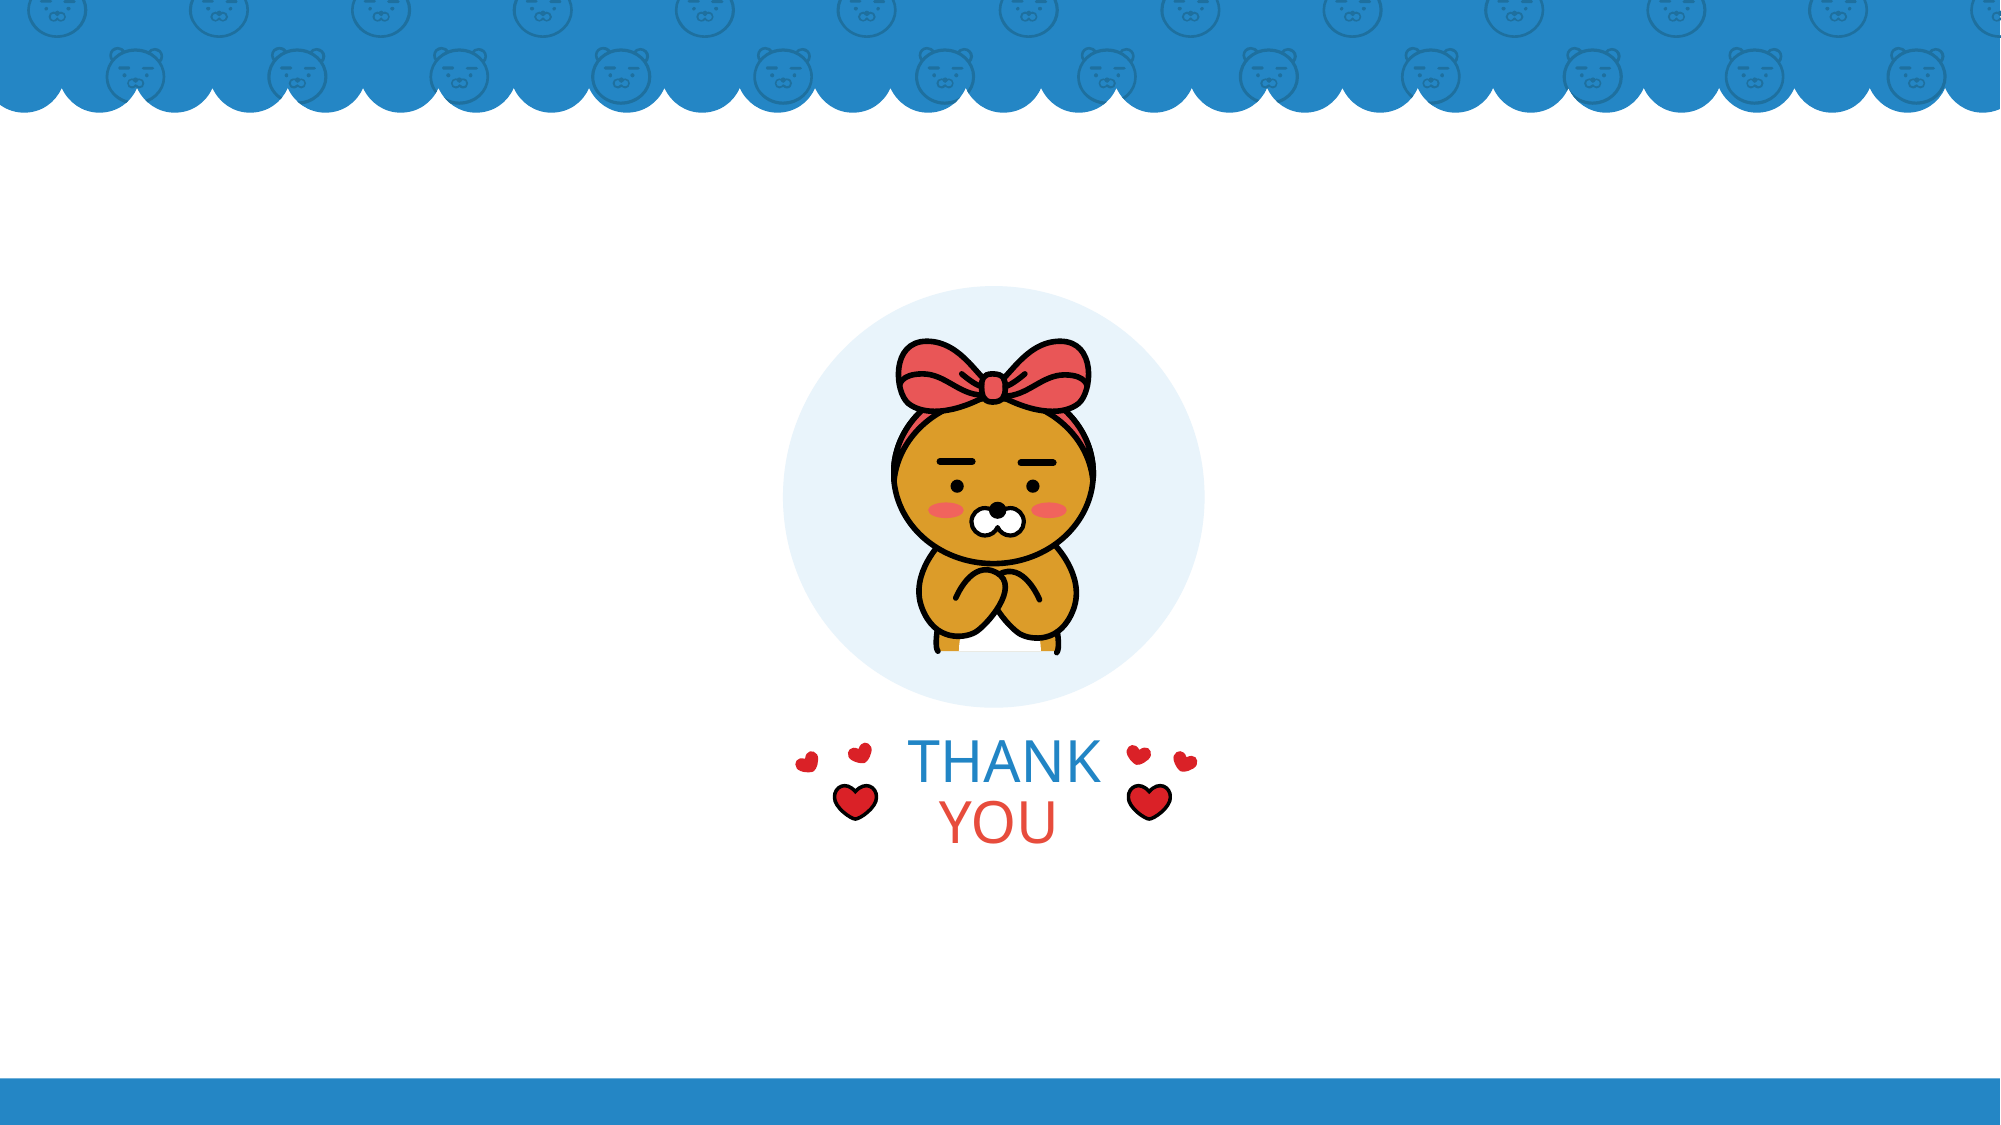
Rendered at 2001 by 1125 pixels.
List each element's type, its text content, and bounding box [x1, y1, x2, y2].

text_box THANK [892, 717, 1141, 802]
picture [1127, 742, 1152, 765]
text_box [0, 1077, 2000, 1125]
picture [891, 338, 1097, 656]
picture [1174, 750, 1198, 772]
picture [1126, 783, 1172, 822]
picture [796, 750, 820, 773]
picture [0, 0, 2000, 114]
text_box YOU [924, 778, 1109, 863]
text_box [781, 285, 1206, 709]
picture [832, 783, 879, 822]
picture [849, 741, 873, 763]
